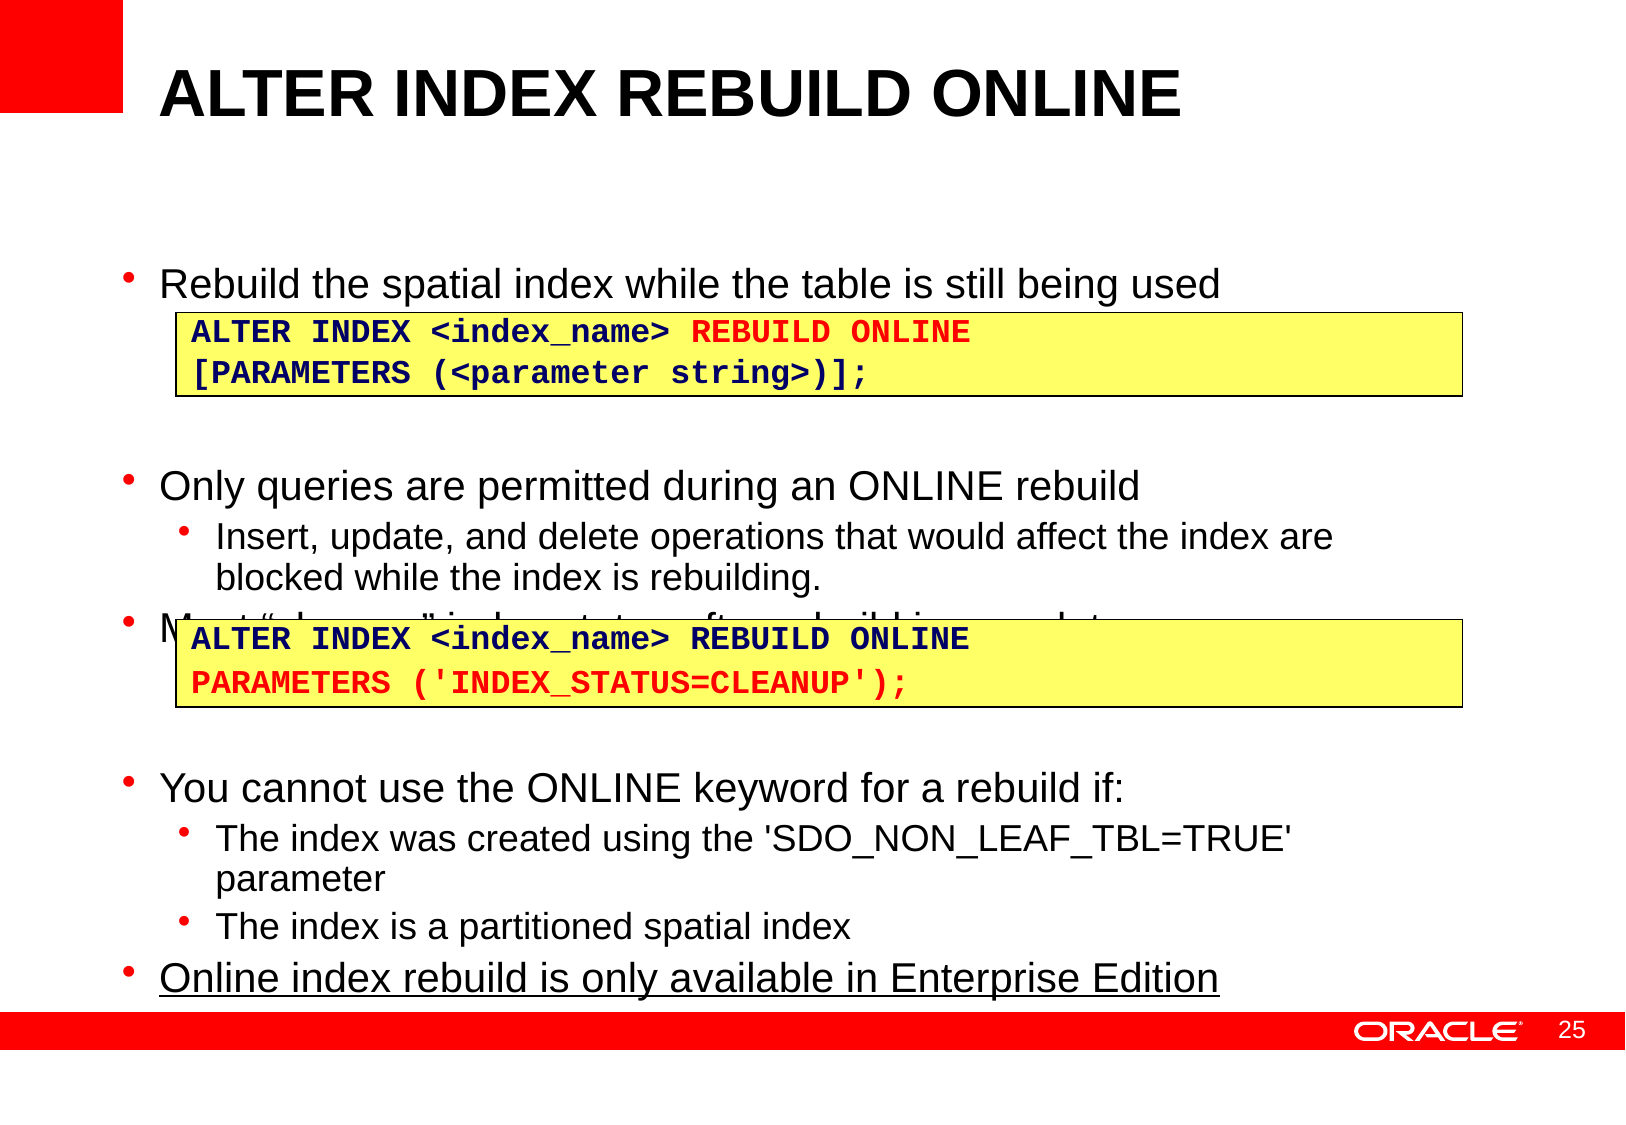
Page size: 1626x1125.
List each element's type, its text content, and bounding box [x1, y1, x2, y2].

text_box ALTER INDEX <index_name> REBUILD ONLINE PARAMETERS ('INDEX_STATUS=CLEANUP'); [175, 619, 1463, 708]
list Rebuild the spatial index while the table is still being used Only queries are permitted during an ONLINE rebuild Insert, update, and delete operations that would affect the index are blocked while the index is rebuilding. Must “cleanup” index status after rebuild is complete You cannot use the ONLINE keyword for a rebuild if: The index was created using the 'SDO_NON_LEAF_TBL=TRUE' parameter The index is a partitioned spatial index Online index rebuild is only available in Enterprise Edition [121, 262, 1462, 976]
text_box ALTER INDEX <index_name> REBUILD ONLINE [PARAMETERS (<parameter string>)]; [175, 312, 1463, 397]
picture [0, 0, 123, 113]
title ALTER INDEX REBUILD ONLINE [157, 49, 1506, 205]
picture [0, 1012, 1625, 1050]
